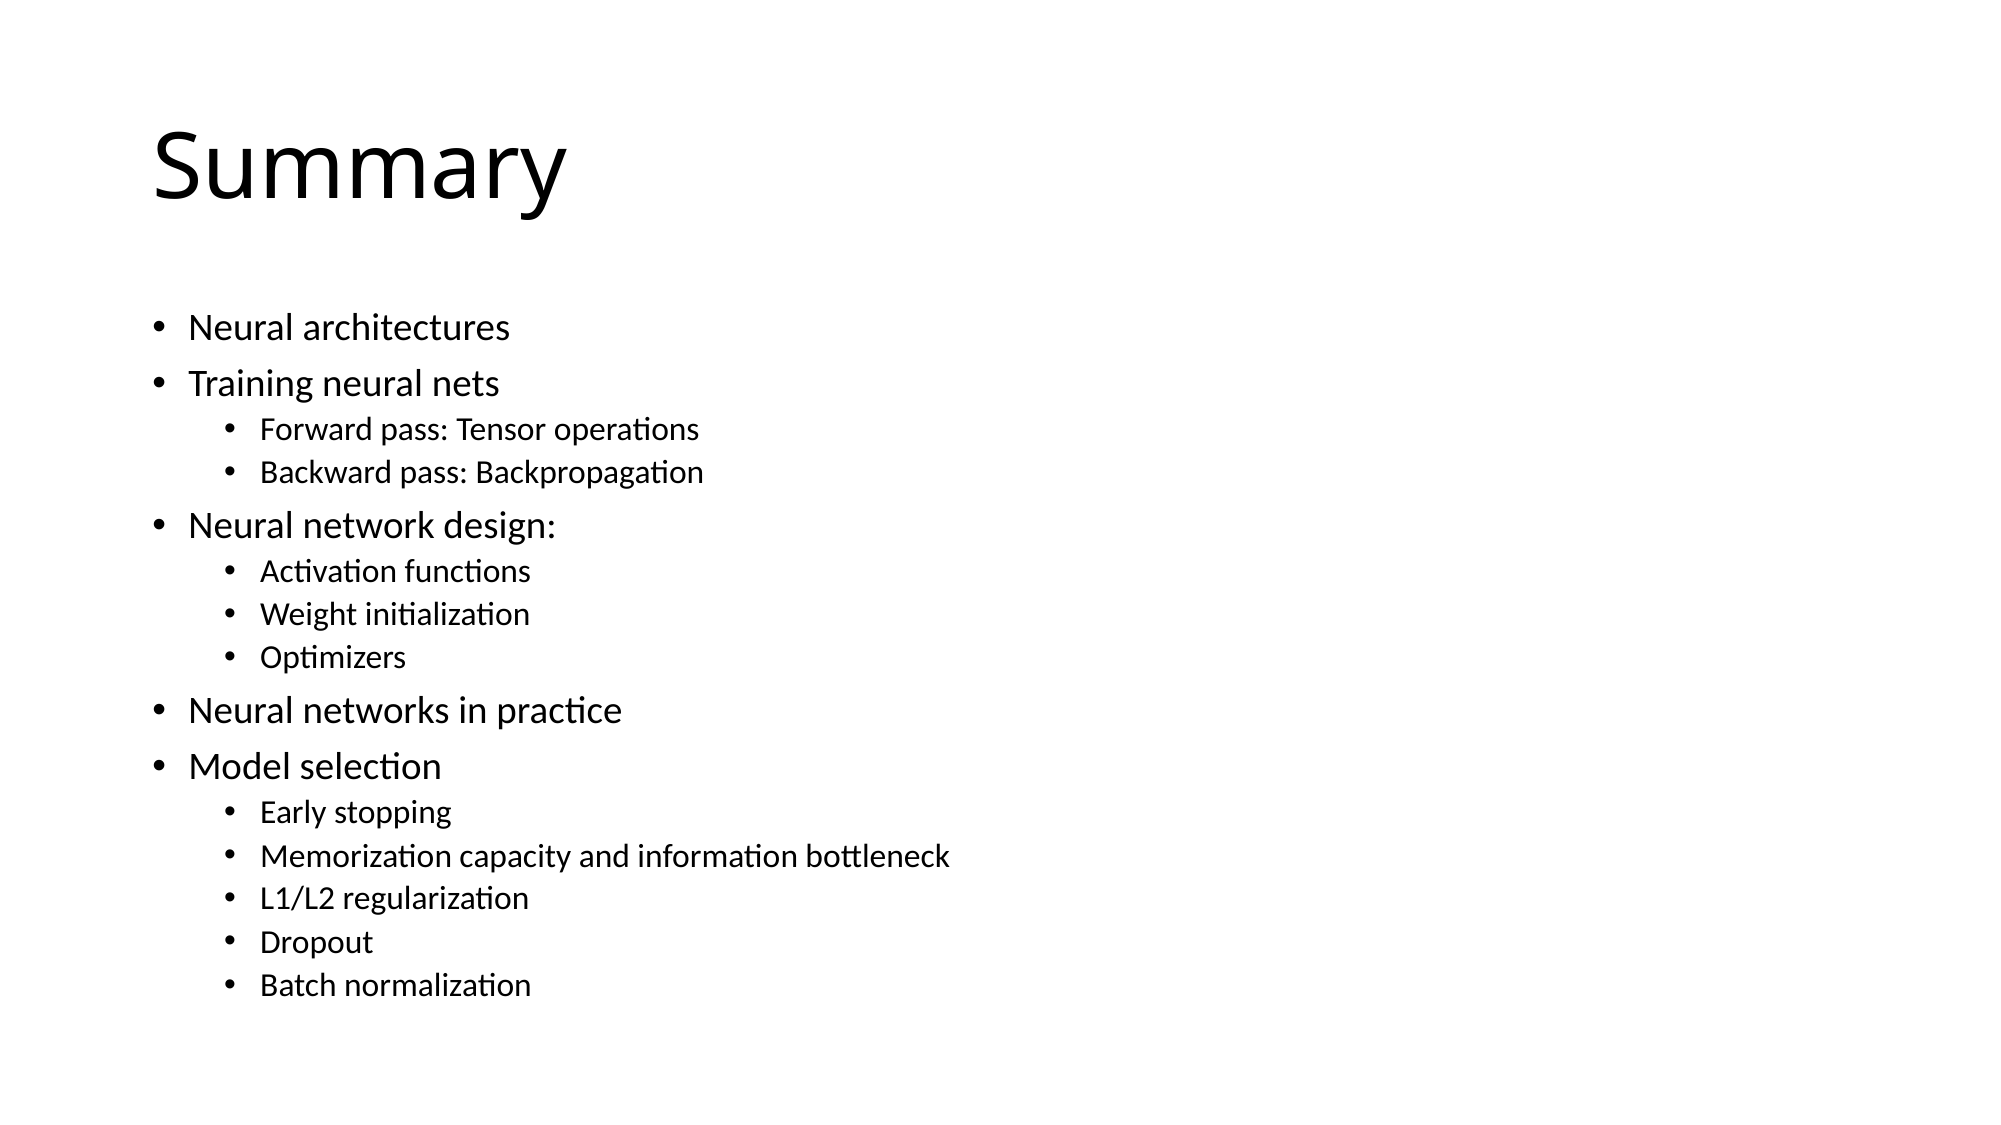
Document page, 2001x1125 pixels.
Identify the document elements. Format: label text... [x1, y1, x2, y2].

title Summary [137, 59, 1863, 278]
list Neural architectures Training neural nets Forward pass: Tensor operations Backward pass: Backpropagation Neural network design: Activation functions Weight initialization Optimizers Neural networks in practice Model selection Early stopping Memorization capacity and information bottleneck L1/L2 regularization Dropout Batch normalization [137, 299, 1863, 1014]
